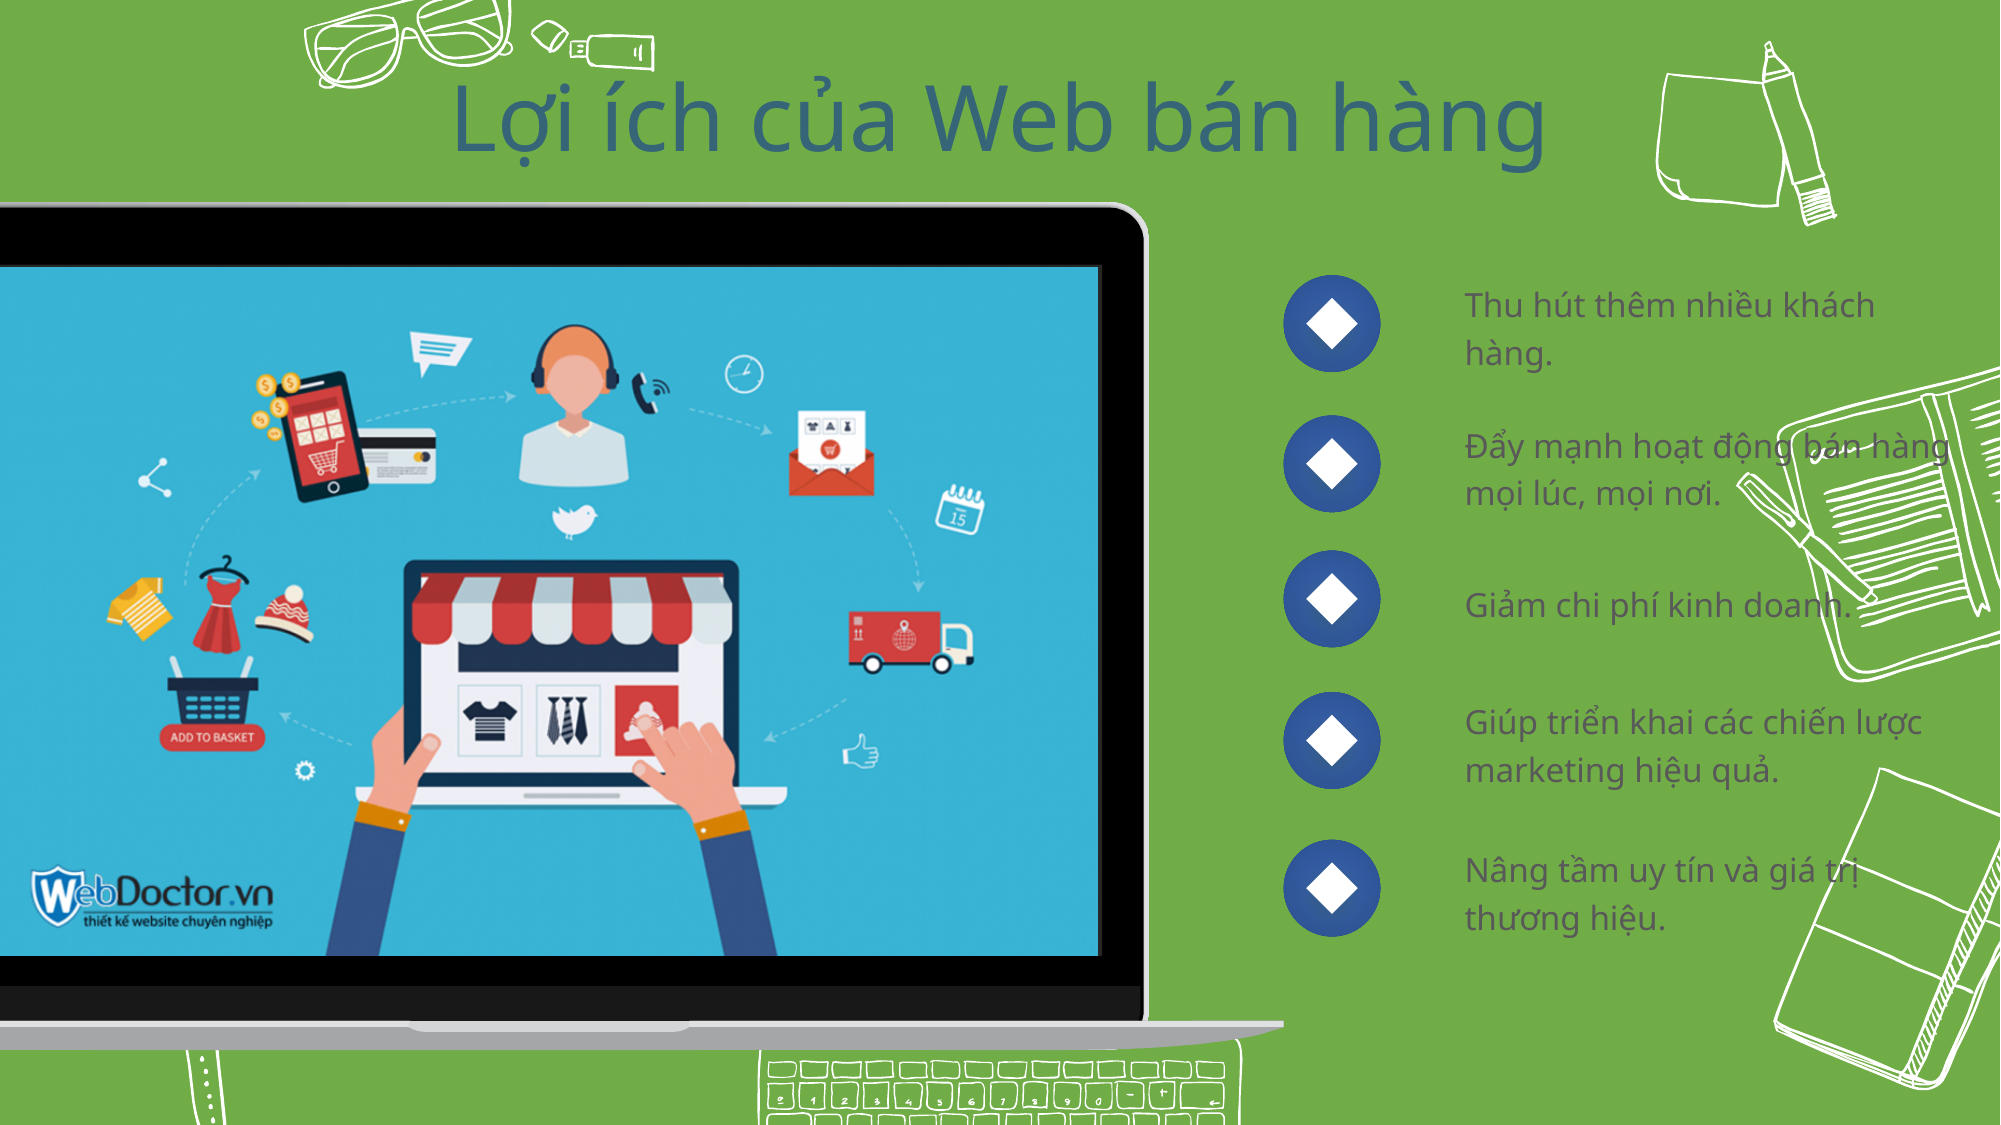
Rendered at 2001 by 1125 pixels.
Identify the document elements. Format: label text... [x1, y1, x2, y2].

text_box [1283, 269, 1981, 378]
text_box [1283, 550, 1981, 648]
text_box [1283, 686, 1981, 795]
picture [0, 267, 1098, 956]
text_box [0, 202, 1284, 1051]
text_box Lợi ích của Web bán hàng [247, 64, 1753, 192]
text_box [1283, 409, 1981, 519]
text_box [1283, 833, 1981, 943]
